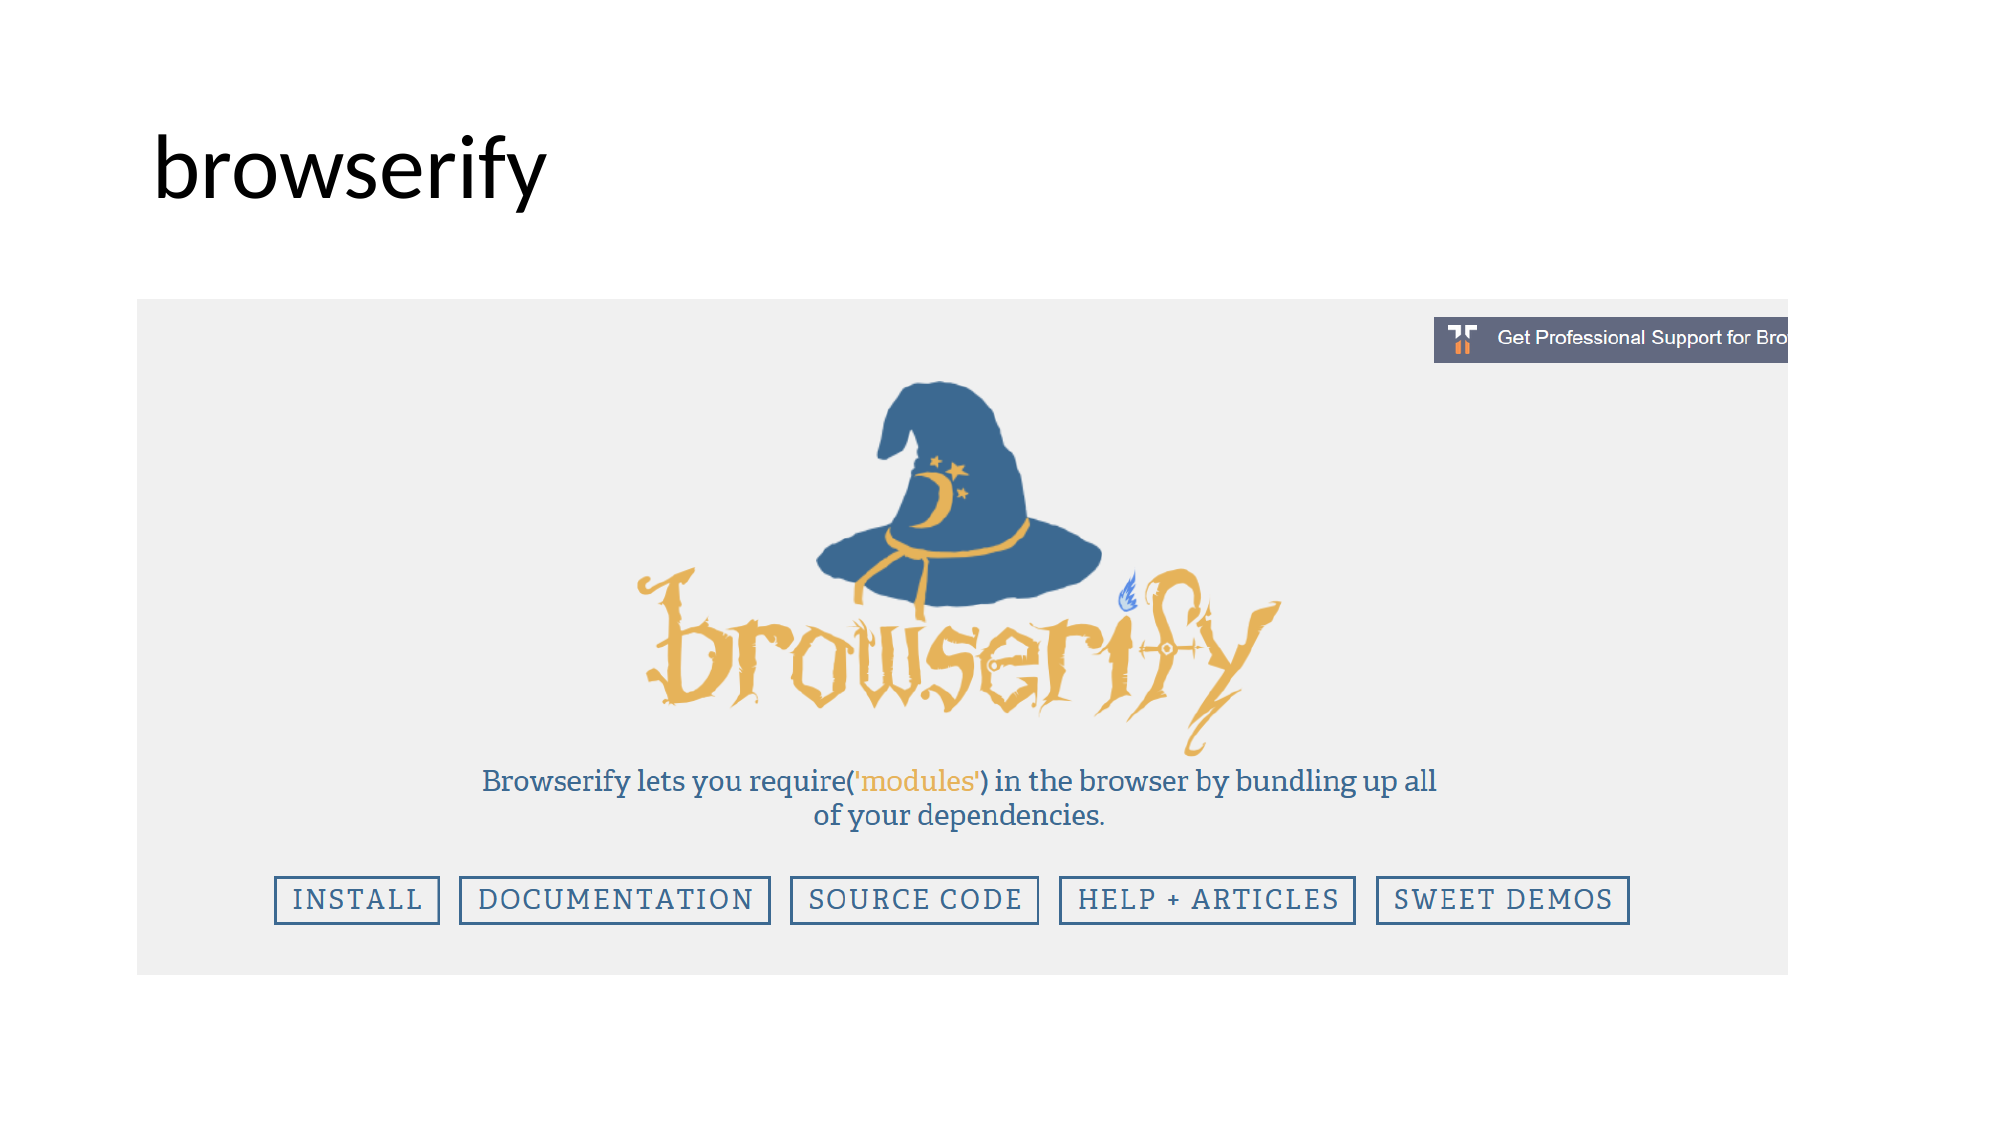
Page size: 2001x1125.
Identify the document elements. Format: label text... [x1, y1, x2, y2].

picture [137, 299, 1788, 975]
title browserify [137, 59, 1863, 278]
